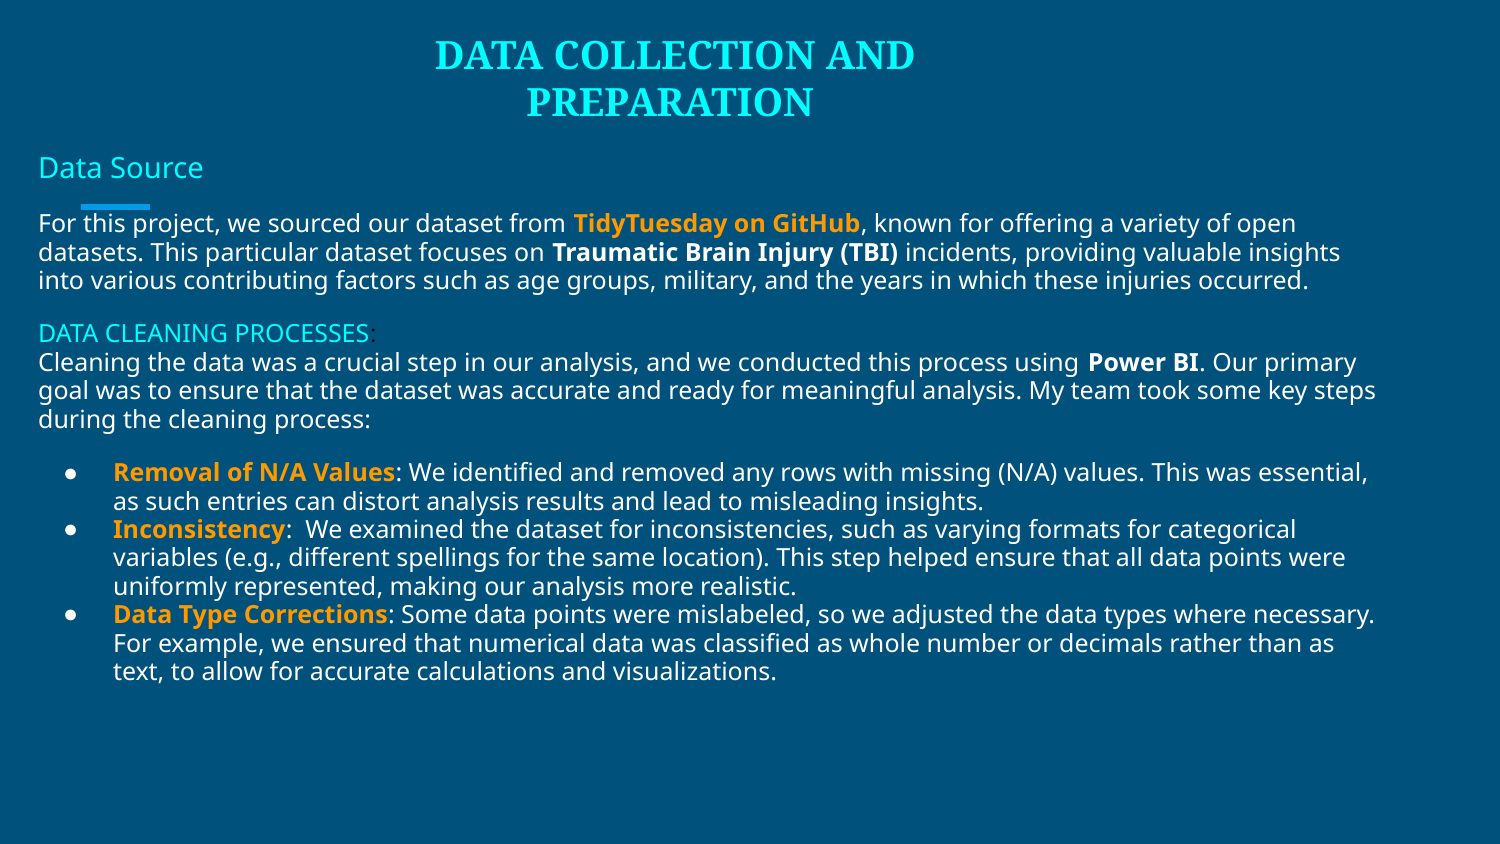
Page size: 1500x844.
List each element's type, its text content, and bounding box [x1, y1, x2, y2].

title DATA COLLECTION AND PREPARATION [389, 0, 962, 136]
list Data Source For this project, we sourced our dataset from TidyTuesday on GitHub, known for offering a variety of open datasets. This particular dataset focuses on Traumatic Brain Injury (TBI) incidents, providing valuable insights into various contributing factors such as age groups, military, and the years in which these injuries occurred. DATA CLEANING PROCESSES: Cleaning the data was a crucial step in our analysis, and we conducted this process using Power BI. Our primary goal was to ensure that the dataset was accurate and ready for meaningful analysis. My team took some key steps during the cleaning process: Removal of N/A Values: We identified and removed any rows with missing (N/A) values. This was essential, as such entries can distort analysis results and lead to misleading insights. Inconsistency: We examined the dataset for inconsistencies, such as varying formats for categorical variables (e.g., different spellings for the same location). This step helped ensure that all data points were uniformly represented, making our analysis more realistic. Data Type Corrections: Some data points were mislabeled, so we adjusted the data types where necessary. For example, we ensured that numerical data was classified as whole number or decimals rather than as text, to allow for accurate calculations and visualizations. [23, 136, 1396, 833]
